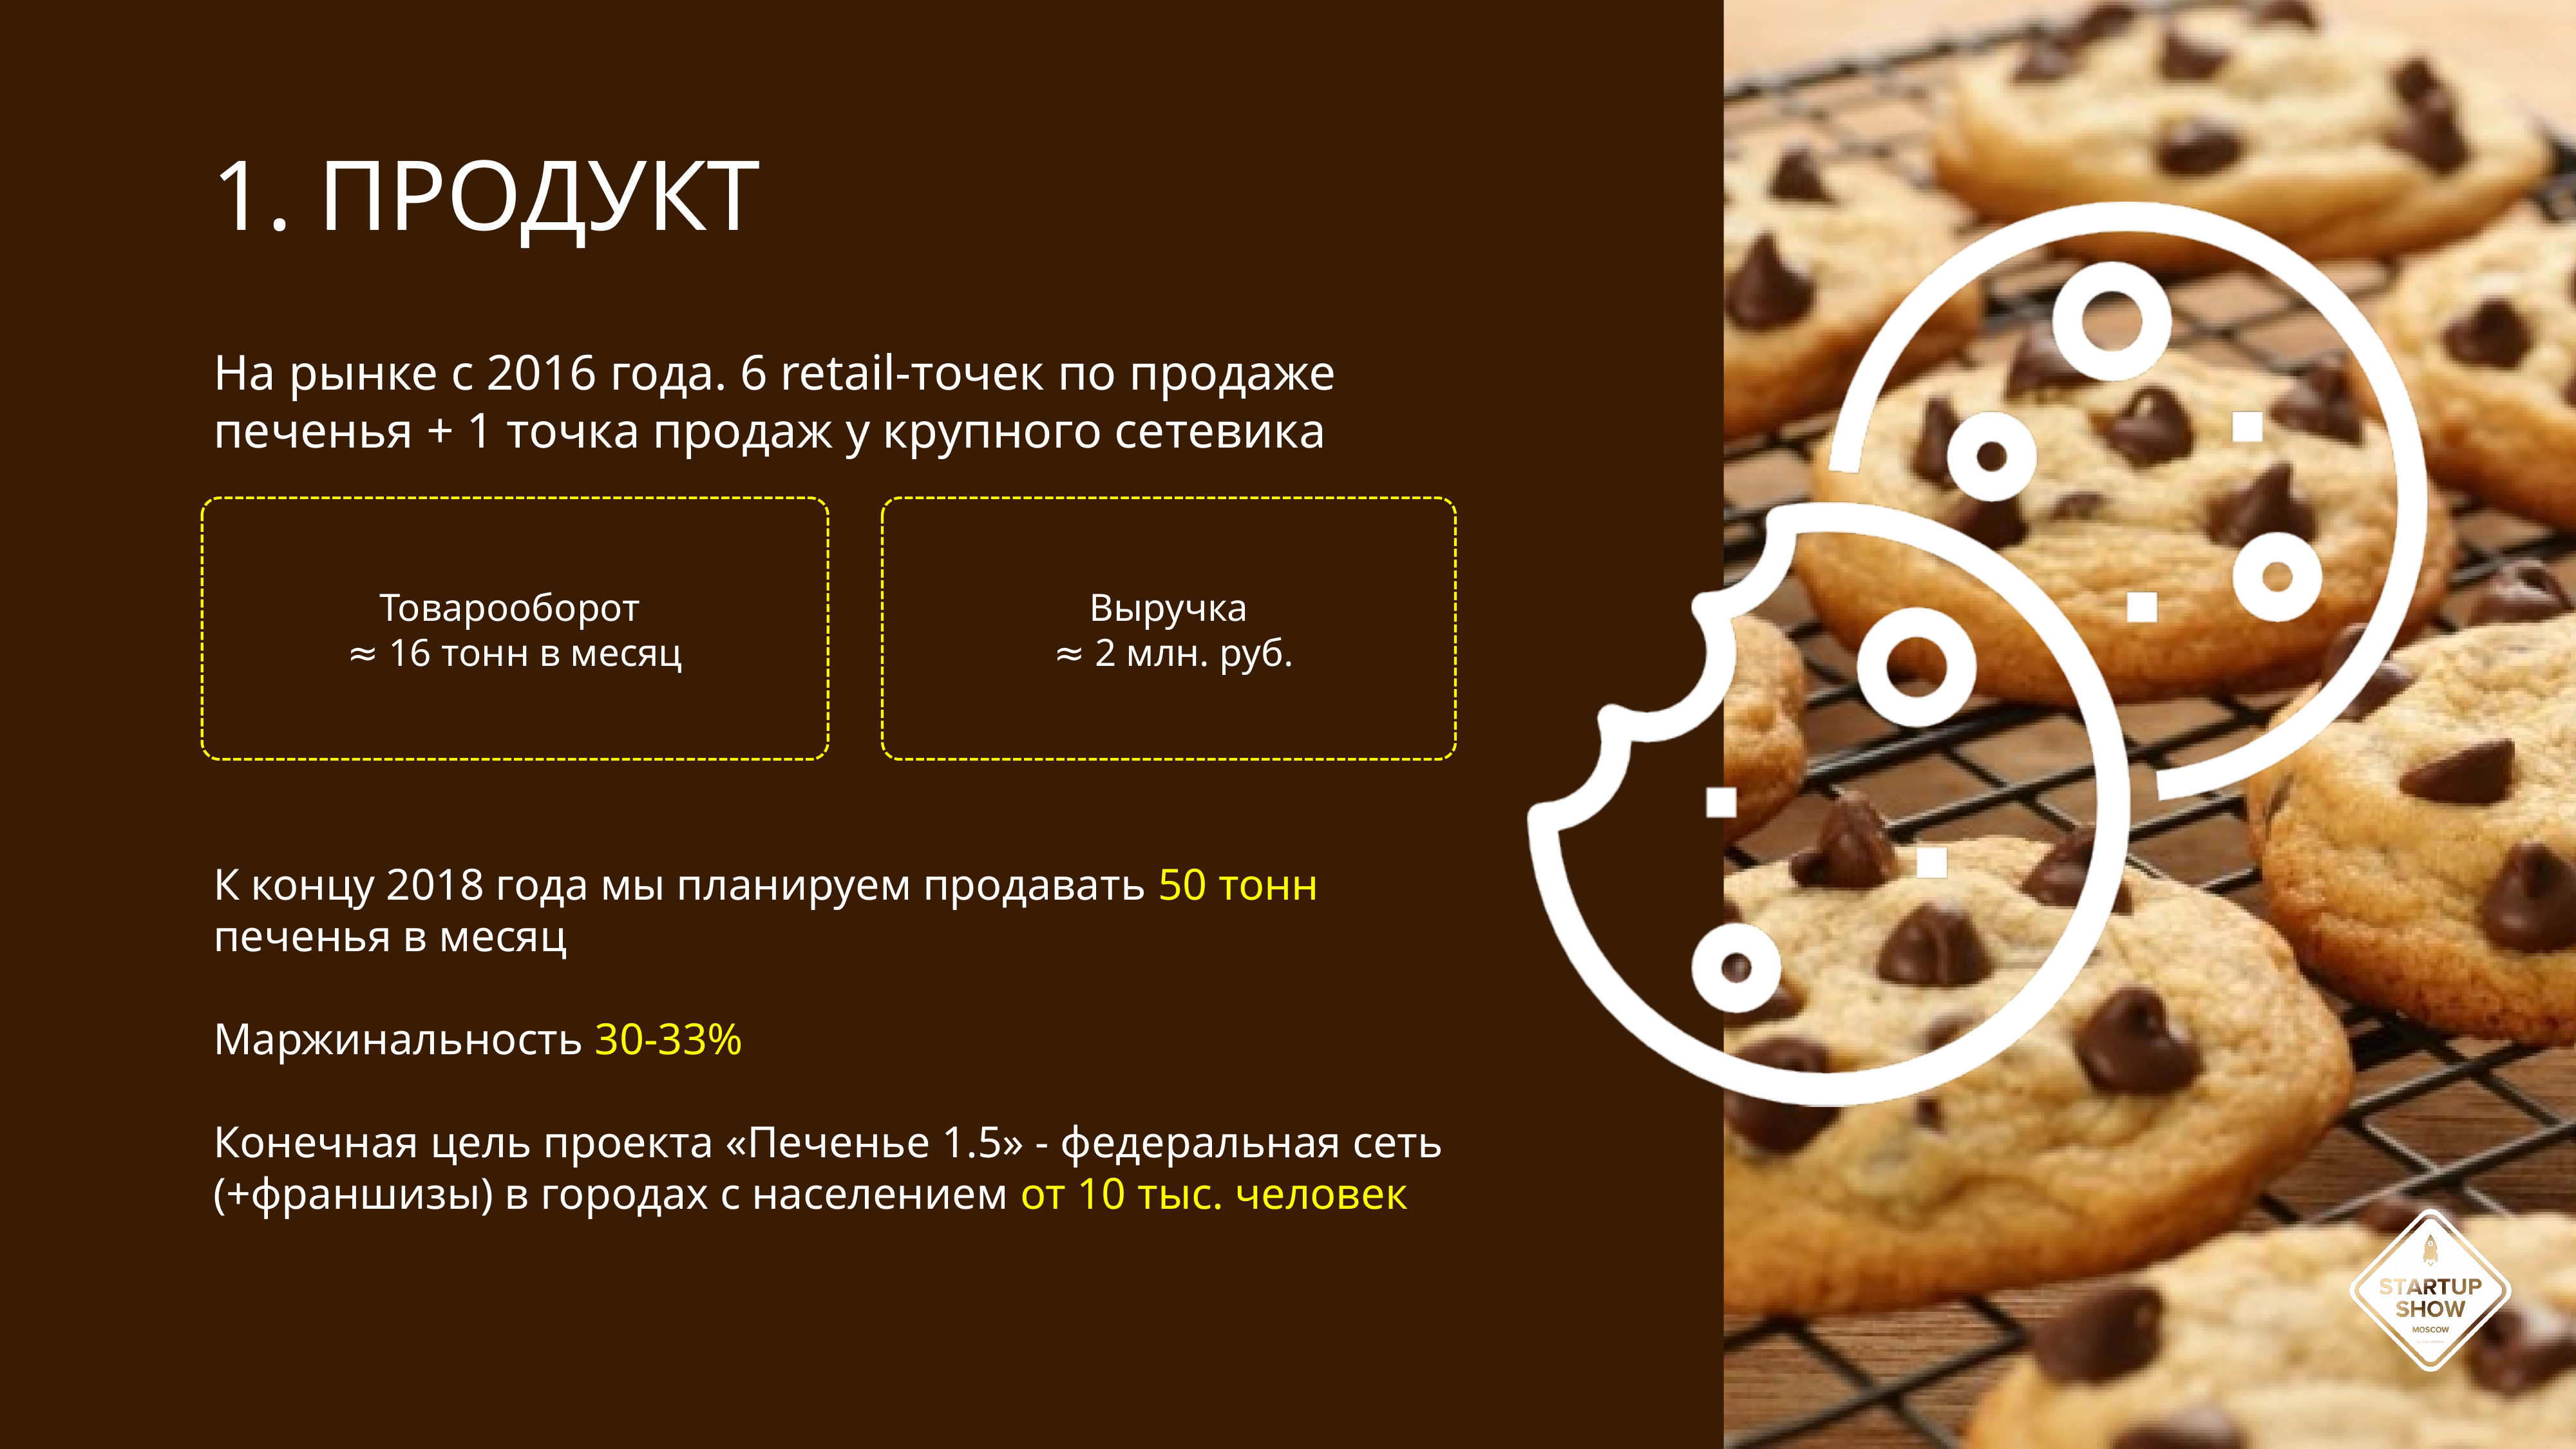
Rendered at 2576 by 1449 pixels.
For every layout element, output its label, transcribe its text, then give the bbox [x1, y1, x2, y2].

text_box К концу 2018 года мы планируем продавать 50 тонн печенья в месяц Маржинальность 30-33% Конечная цель проекта «Печенье 1.5» - федеральная сеть (+франшизы) в городах с населением от 10 тыс. человек [204, 852, 1456, 1222]
text_box Выручка ≈ 2 млн. руб. [880, 497, 1457, 761]
text_box 1. ПРОДУКТ [202, 162, 992, 249]
text_box На рынке с 2016 года. 6 retail-точек по продаже печенья + 1 точка продаж у крупного сетевика [204, 337, 1521, 462]
text_box Товарооборот ≈ 16 тонн в месяц [200, 497, 829, 761]
picture [1525, 0, 2576, 1449]
